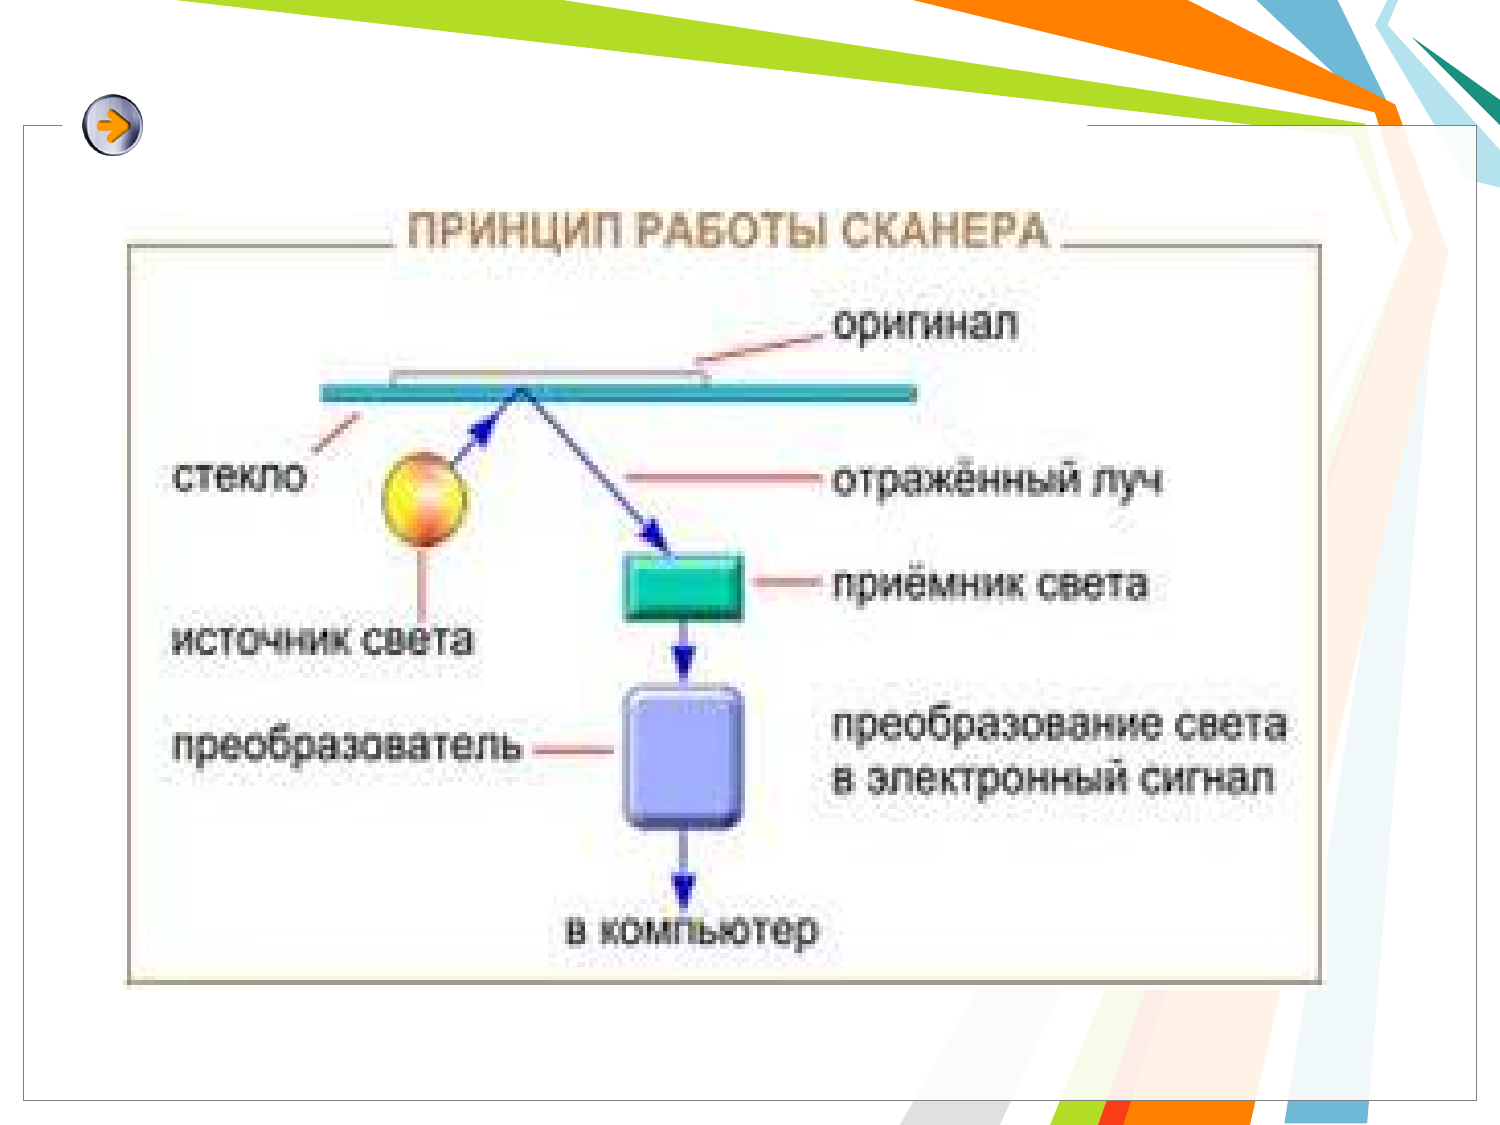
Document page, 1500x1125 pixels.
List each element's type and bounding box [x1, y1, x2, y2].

picture [82, 94, 143, 156]
list [123, 207, 1328, 990]
